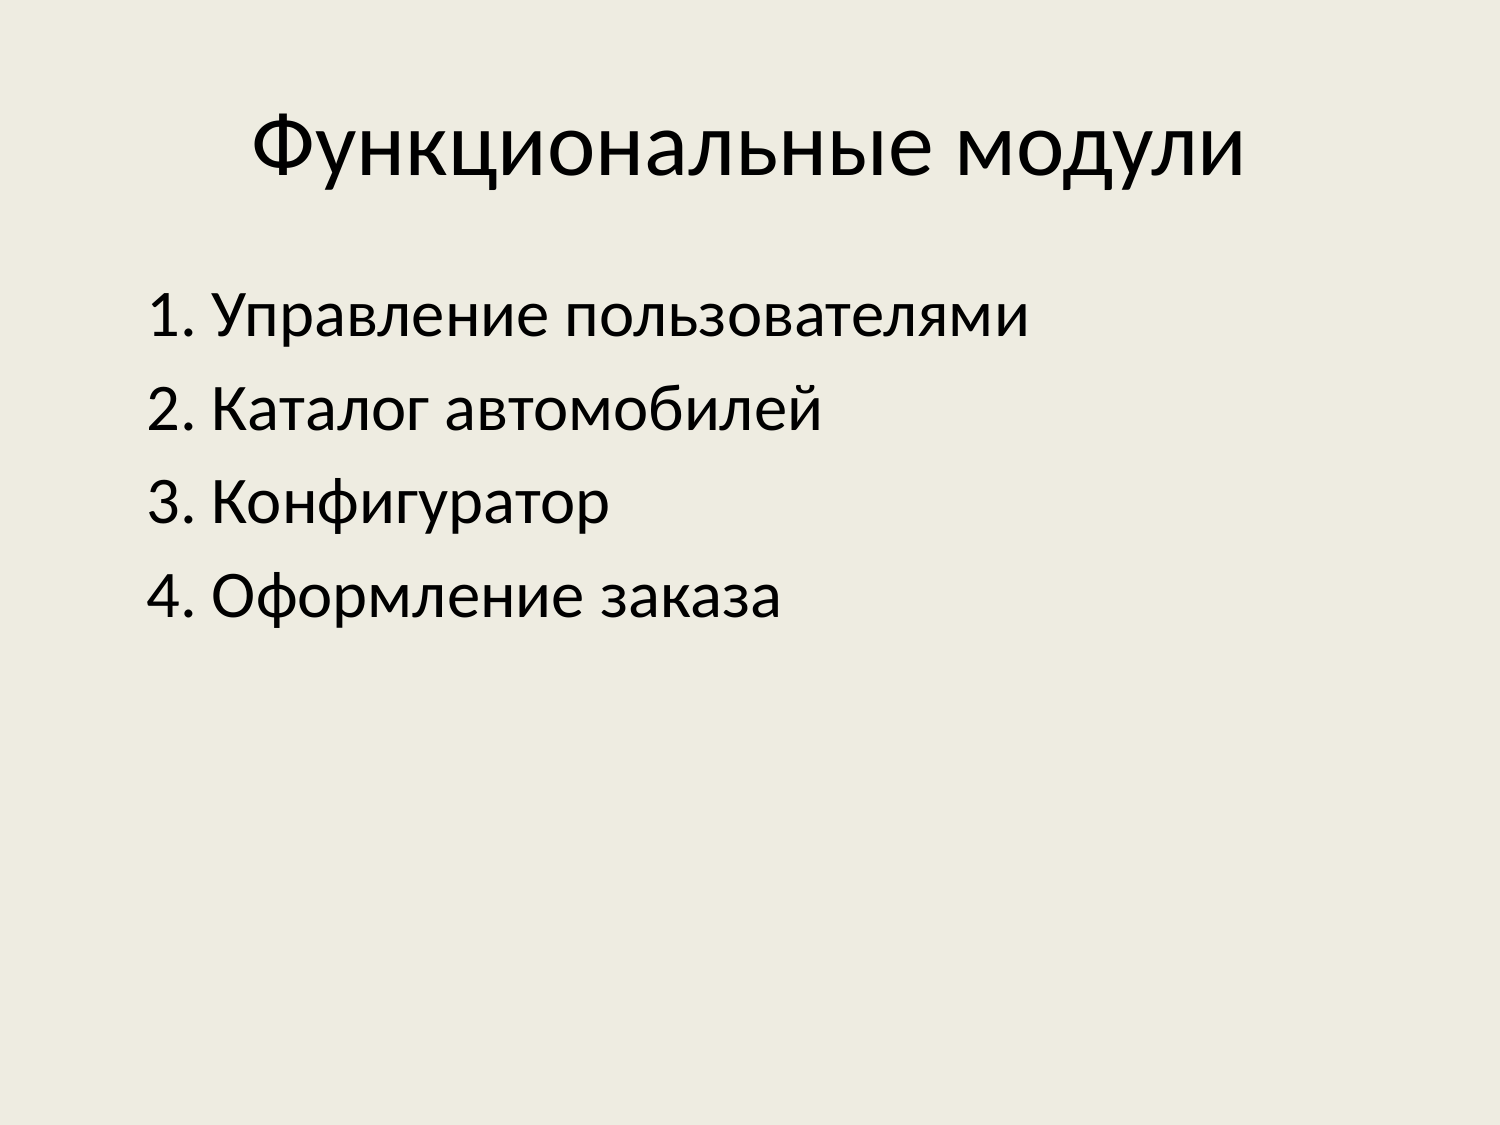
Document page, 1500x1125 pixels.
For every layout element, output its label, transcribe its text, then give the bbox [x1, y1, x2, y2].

title Функциональные модули [75, 45, 1425, 233]
list 1. Управление пользователями 2. Каталог автомобилей 3. Конфигуратор 4. Оформление заказа [75, 262, 1425, 1005]
